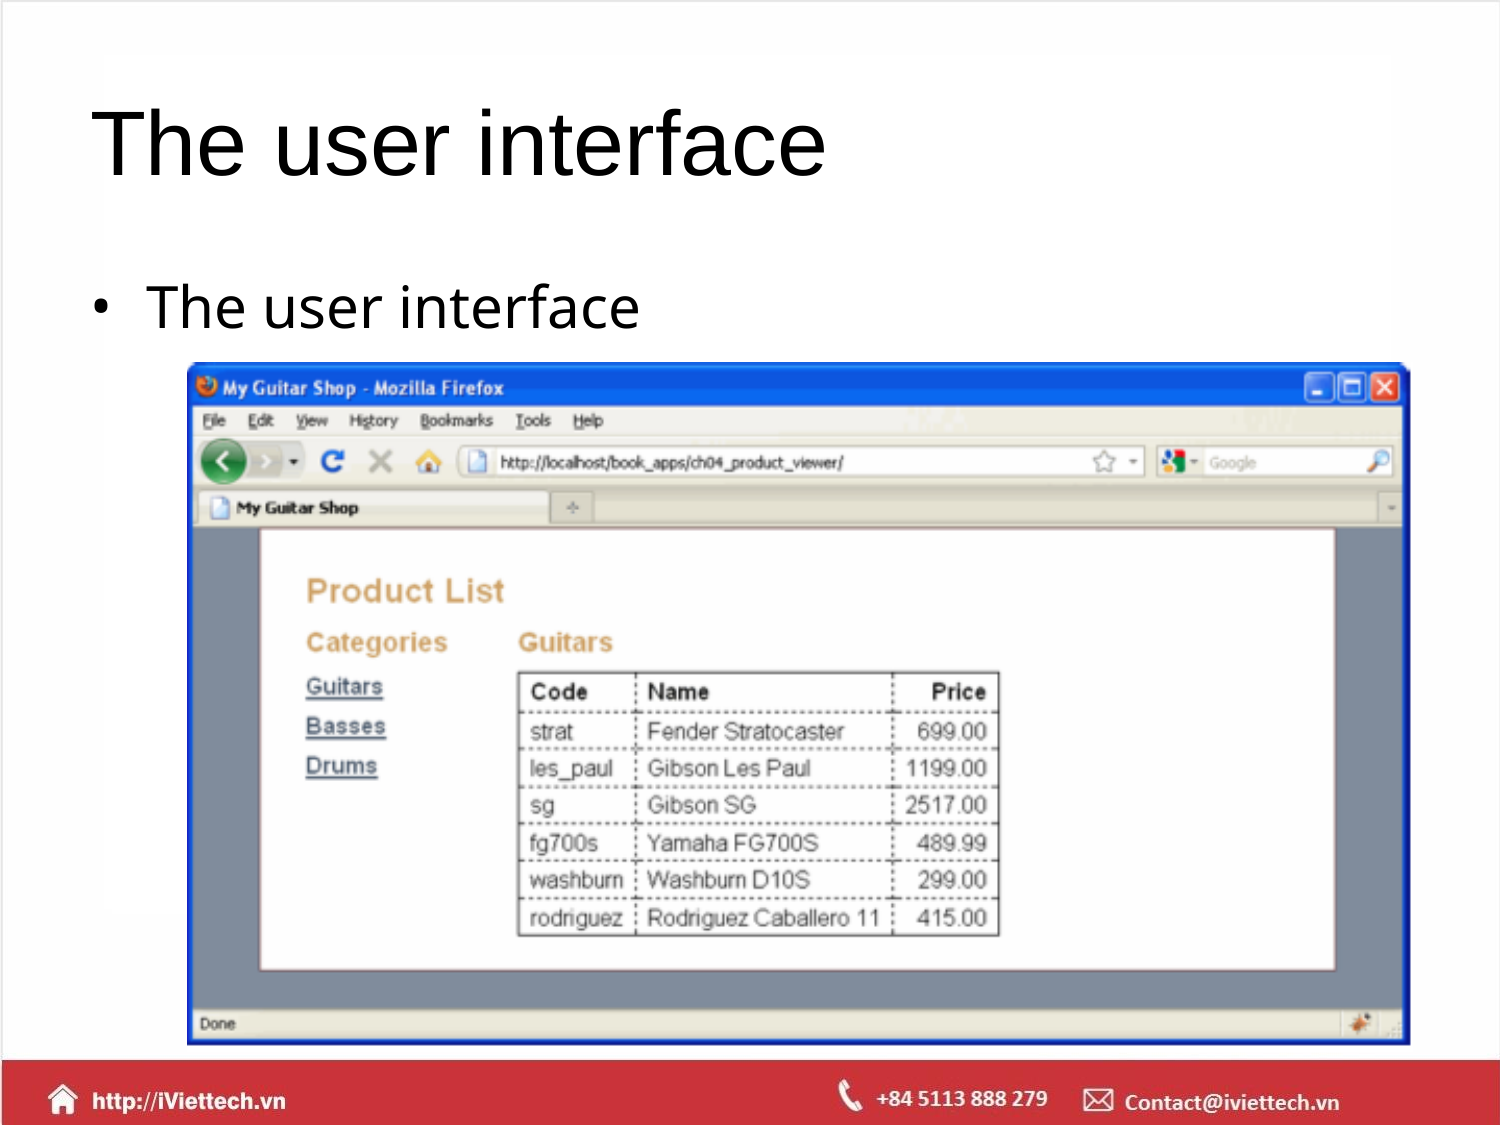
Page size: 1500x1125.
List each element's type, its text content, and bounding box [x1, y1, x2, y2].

list The user interface [75, 262, 1425, 1005]
title The user interface [75, 45, 1425, 233]
picture [0, 0, 1500, 1125]
